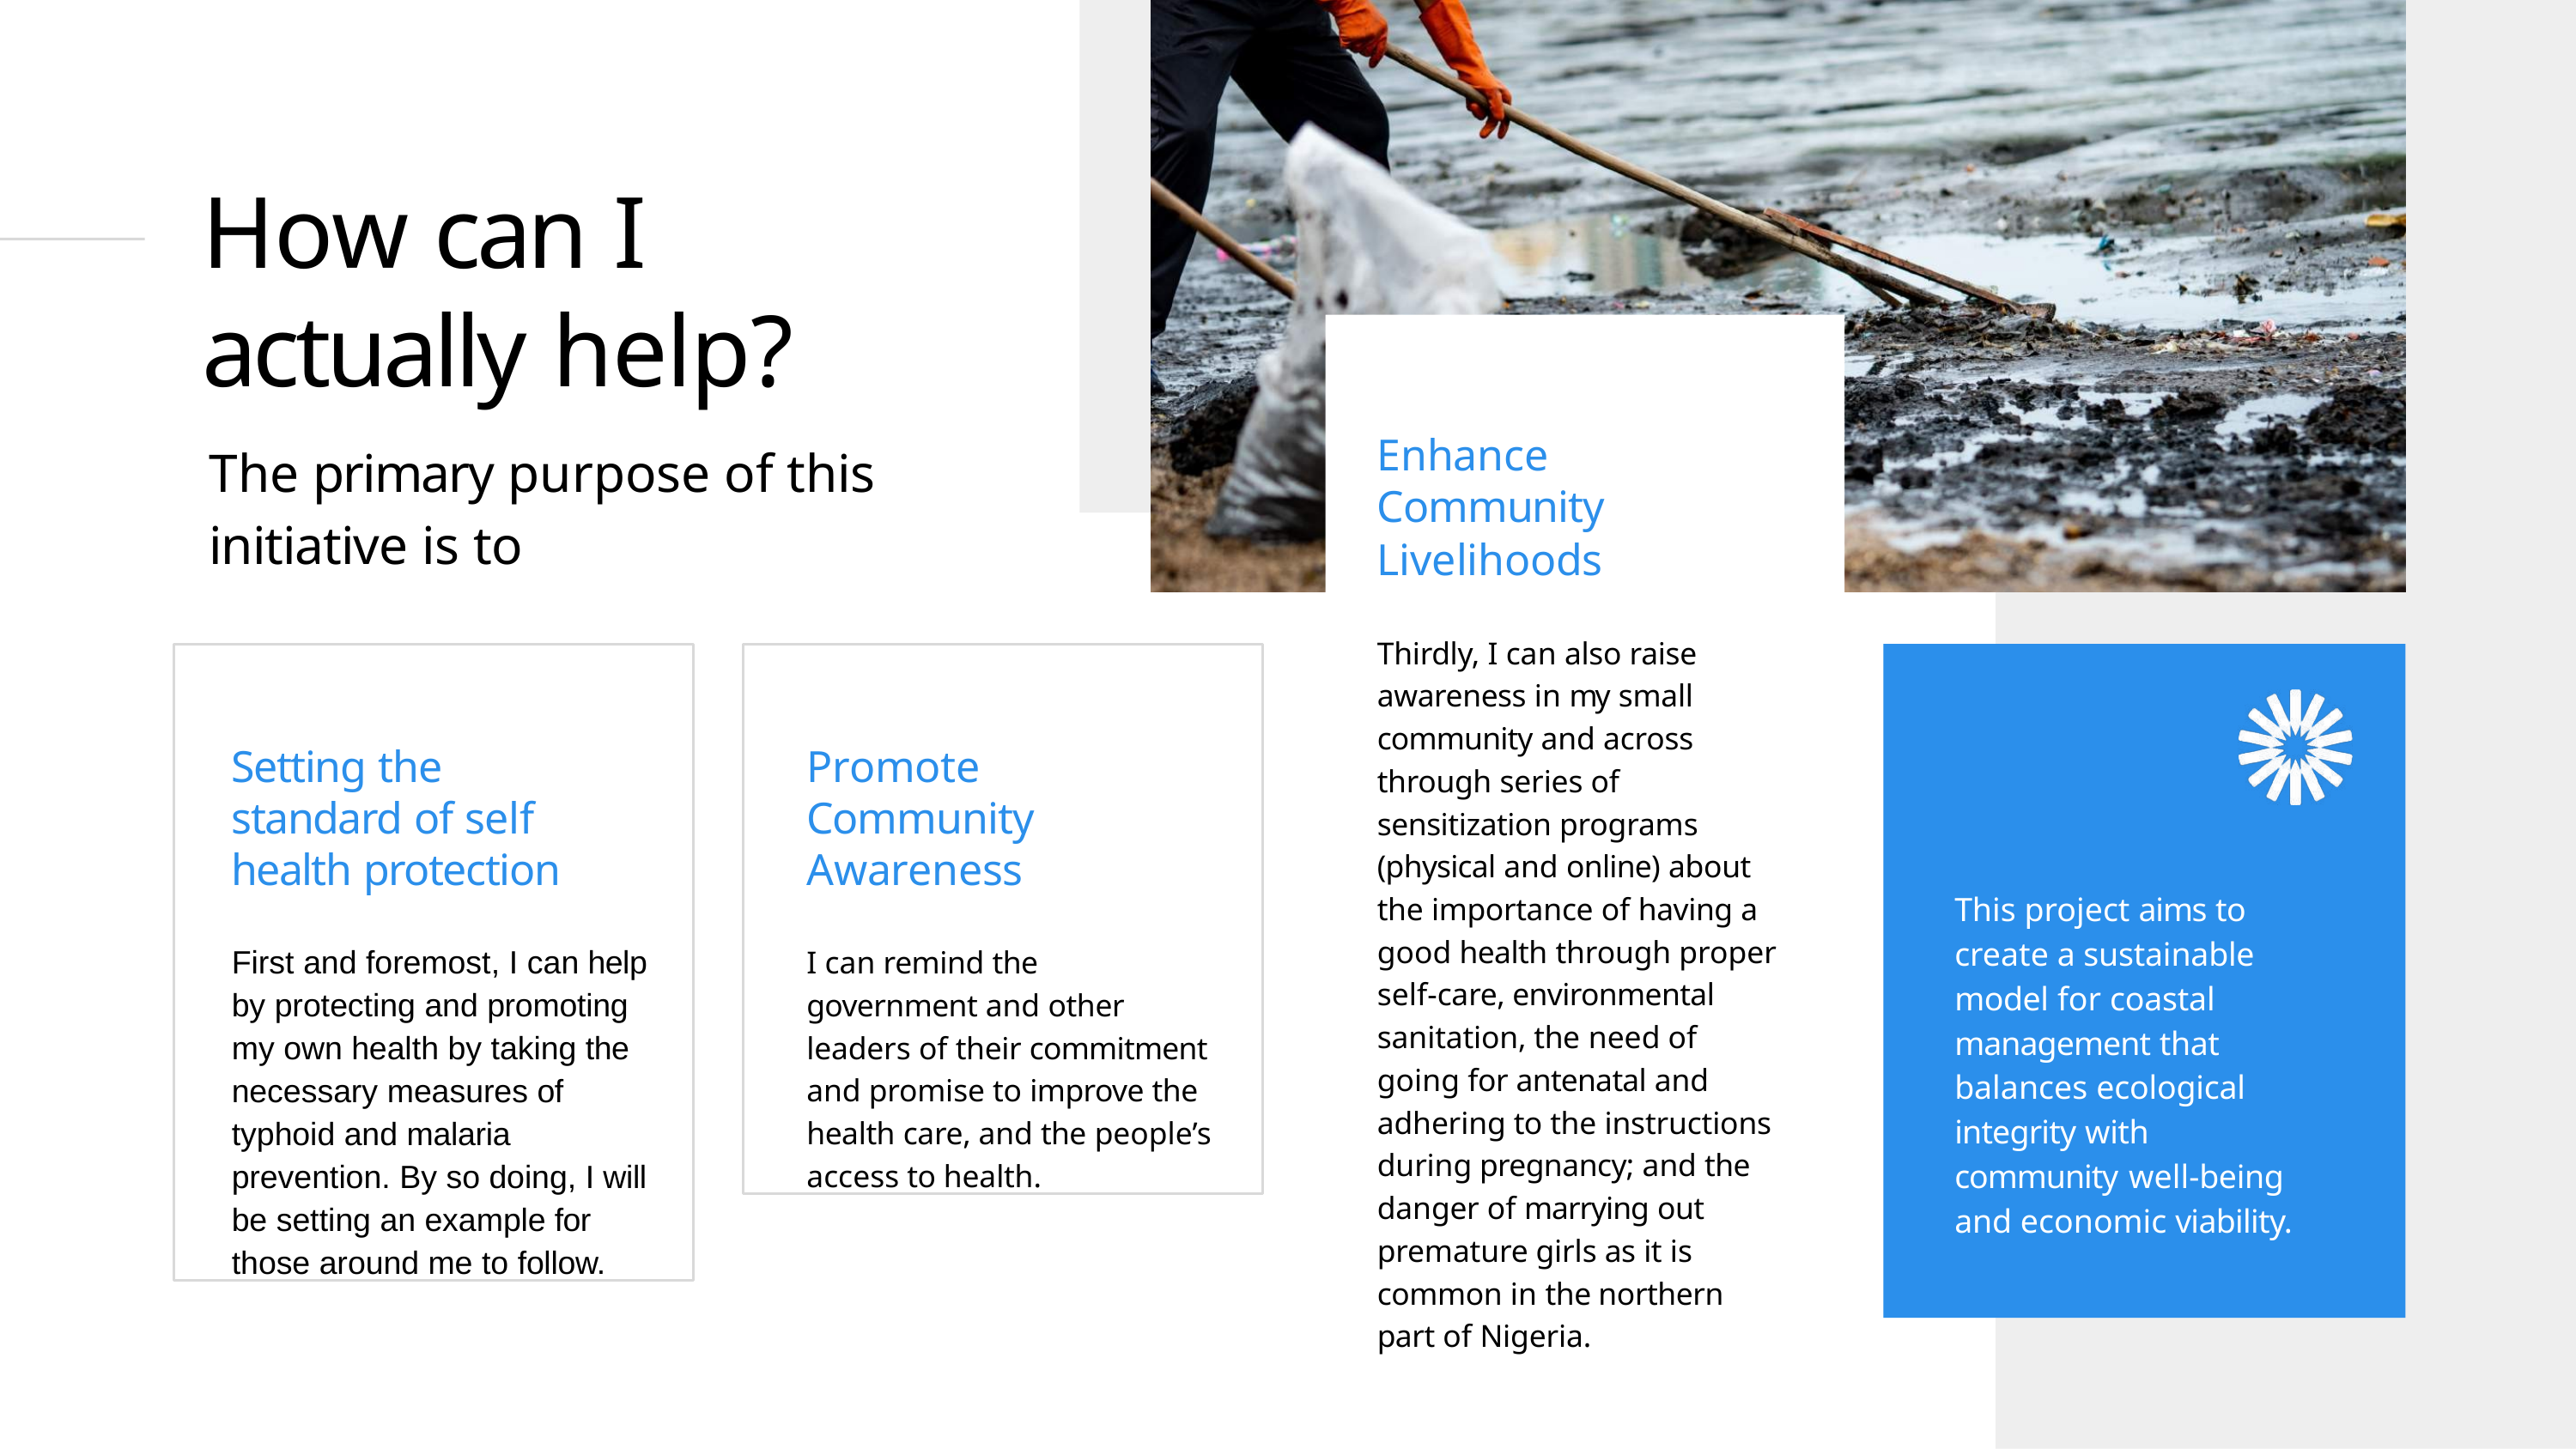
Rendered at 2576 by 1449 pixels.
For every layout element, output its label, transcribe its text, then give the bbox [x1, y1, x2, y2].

text_box Promote Community Awareness I can remind the government and other leaders of their commitment and promise to improve the health care, and the people’s access to health. [743, 644, 1075, 1194]
picture [2238, 689, 2354, 805]
text_box Setting the standard of self health protection First and foremost, I can help by protecting and promoting my own health by taking the necessary measures of typhoid and malaria prevention. By so doing, I will be setting an example for those around me to follow. [173, 644, 694, 1281]
title How can I actually help? The primary purpose of this initiative is to [200, 168, 915, 576]
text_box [1079, 0, 2576, 1449]
